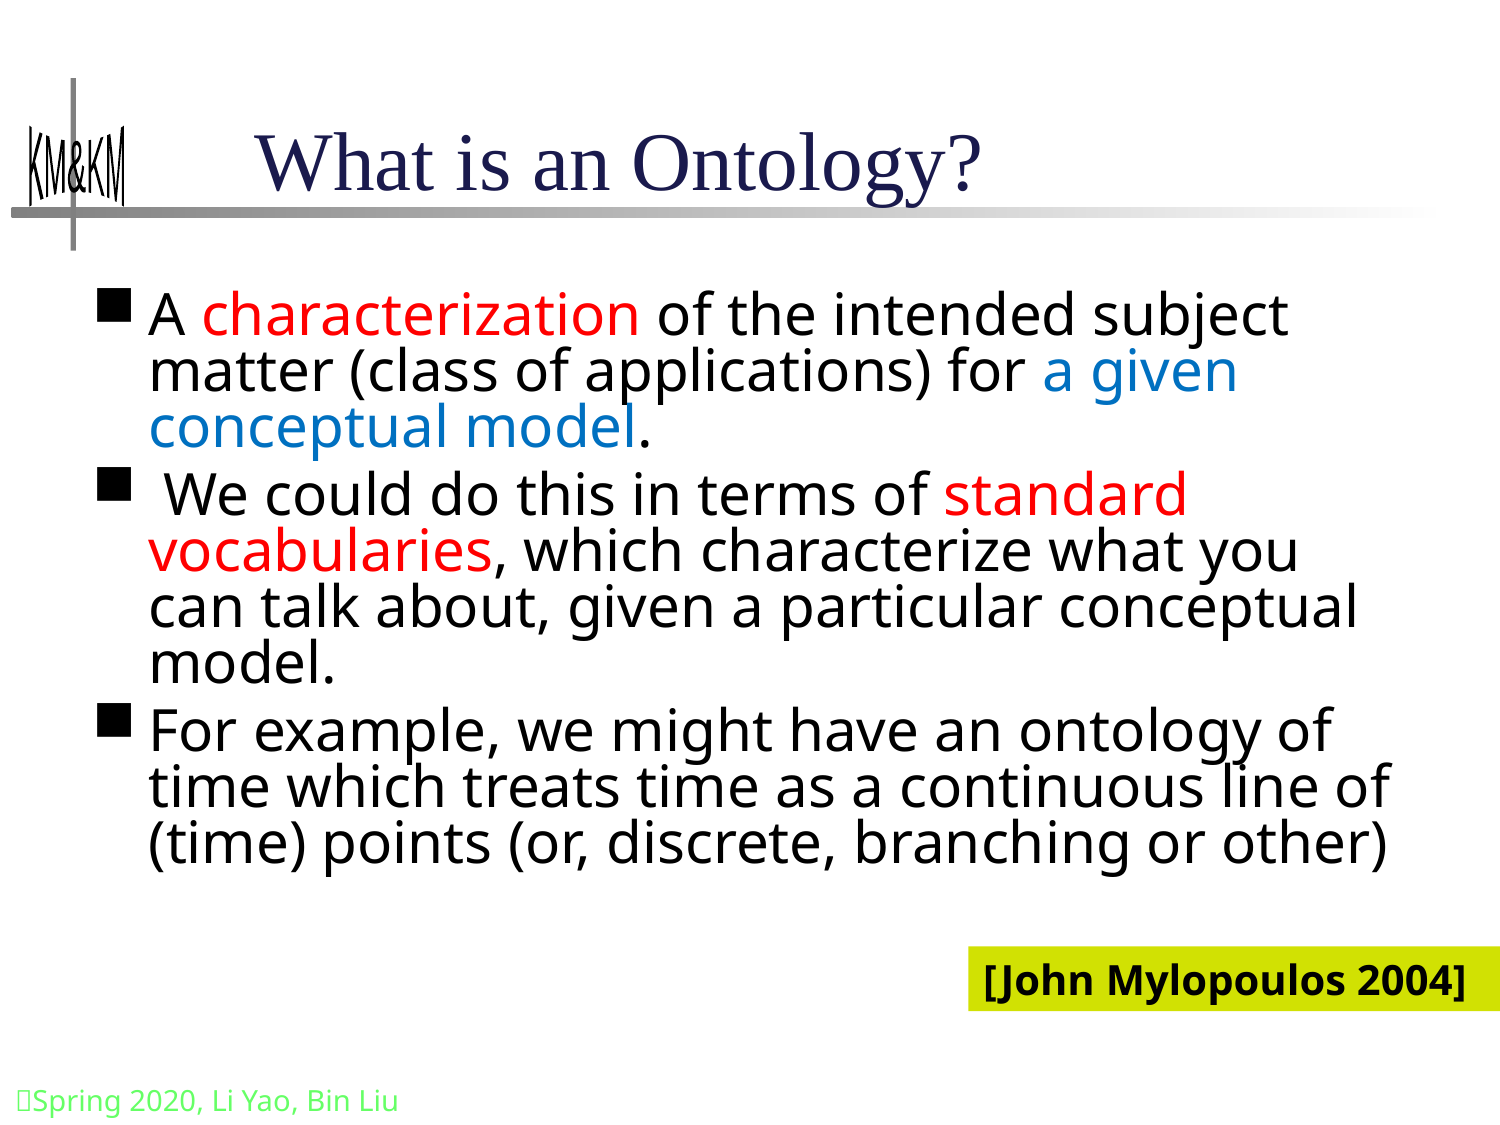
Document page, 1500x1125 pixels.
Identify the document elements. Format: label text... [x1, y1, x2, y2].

list A characterization of the intended subject matter (class of applications) for a given conceptual model. We could do this in terms of standard vocabularies, which characterize what you can talk about, given a particular conceptual model. For example, we might have an ontology of time which treats time as a continuous line of (time) points (or, discrete, branching or other) [76, 283, 1428, 1004]
title What is an Ontology? [239, 112, 1500, 203]
text_box [John Mylopoulos 2004] [968, 946, 1500, 1012]
